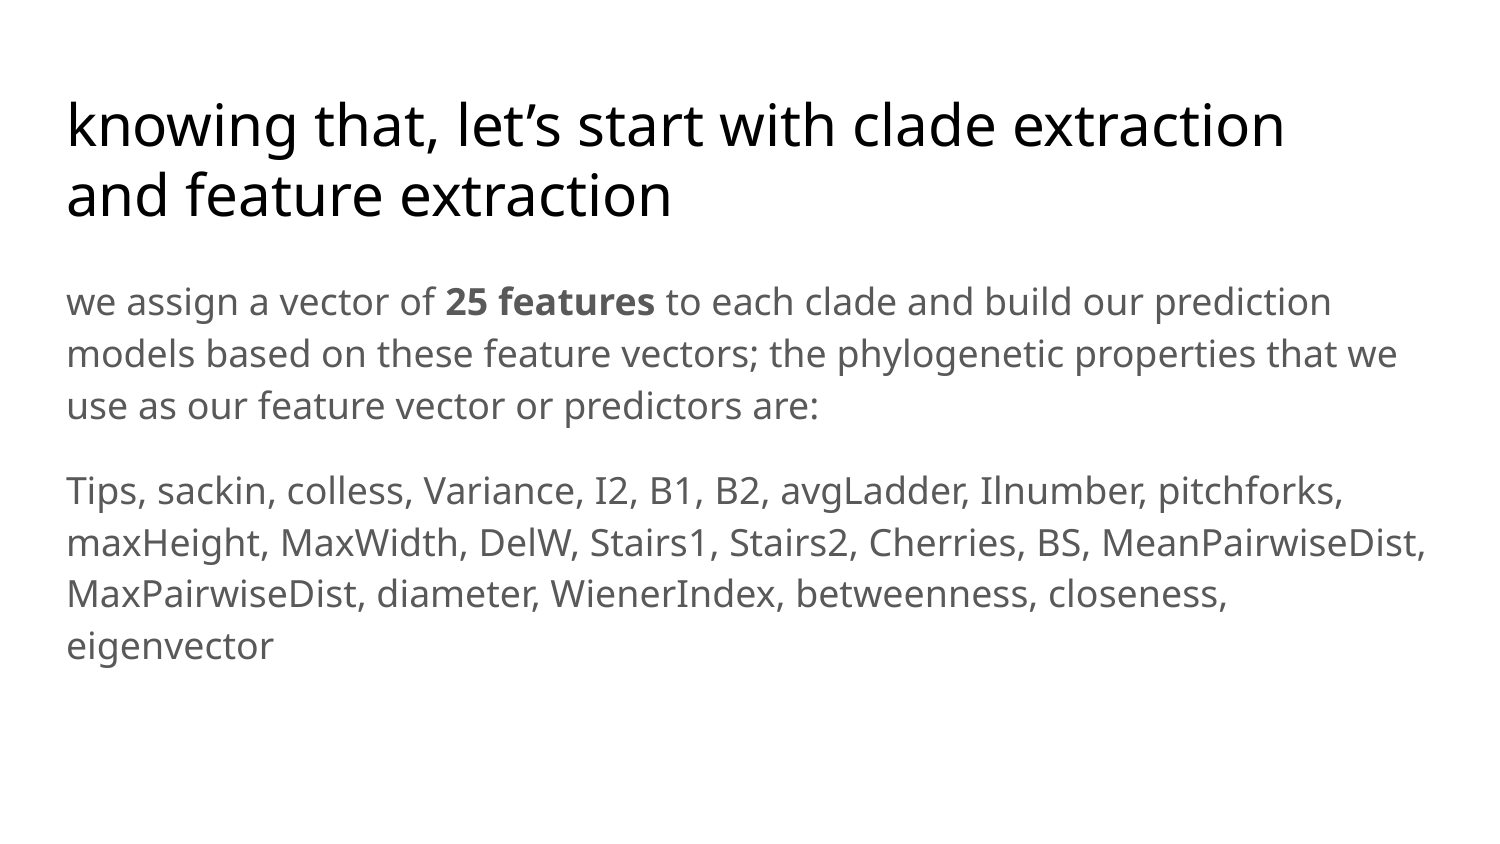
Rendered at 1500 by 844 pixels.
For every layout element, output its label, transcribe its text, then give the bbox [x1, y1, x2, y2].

title knowing that, let’s start with clade extraction and feature extraction [51, 72, 1449, 167]
list we assign a vector of 25 features to each clade and build our prediction models based on these feature vectors; the phylogenetic properties that we use as our feature vector or predictors are: Tips, sackin, colless, Variance, I2, B1, B2, avgLadder, Ilnumber, pitchforks, maxHeight, MaxWidth, DelW, Stairs1, Stairs2, Cherries, BS, MeanPairwiseDist, MaxPairwiseDist, diameter, WienerIndex, betweenness, closeness, eigenvector [51, 189, 1449, 750]
